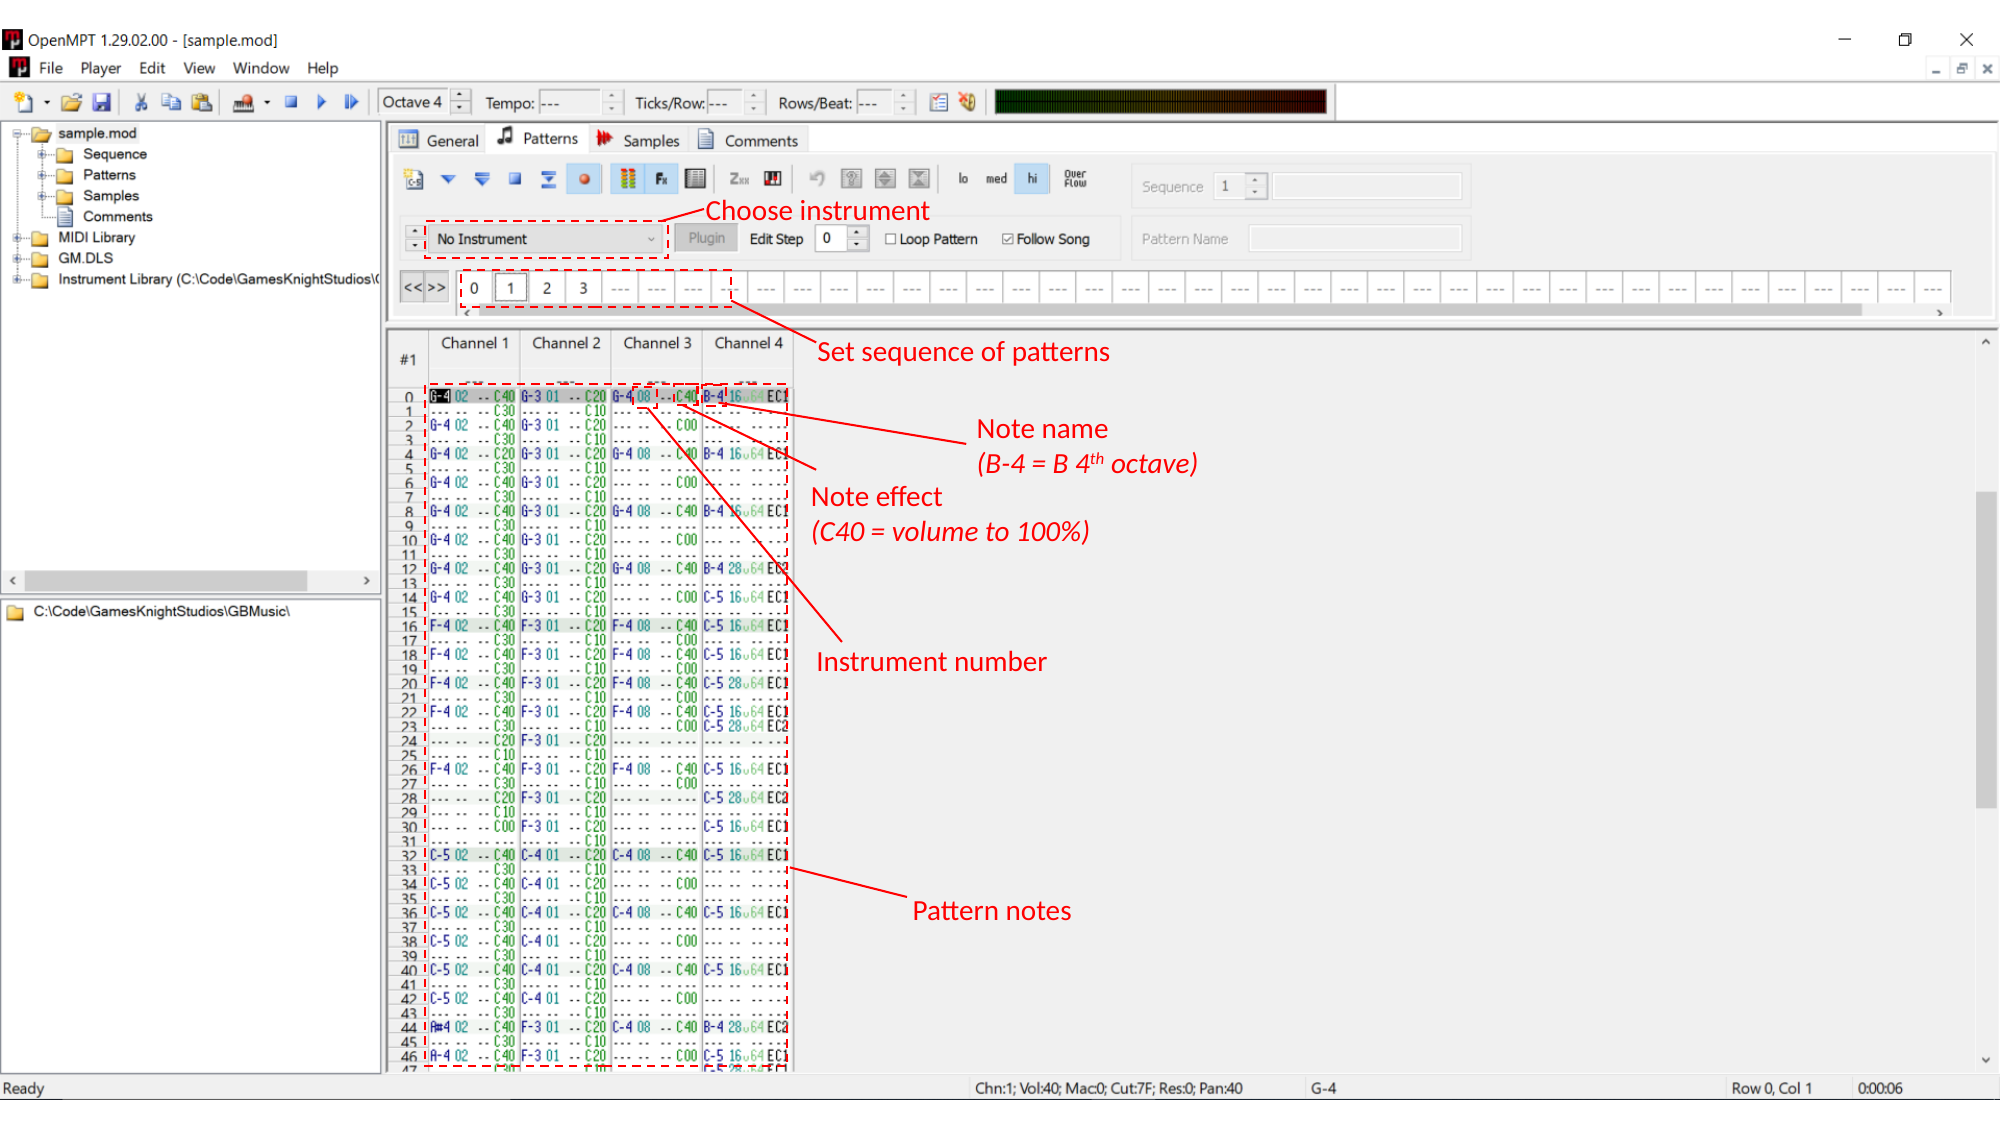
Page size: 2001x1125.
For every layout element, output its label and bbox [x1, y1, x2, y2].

text_box [0, 25, 2000, 1100]
